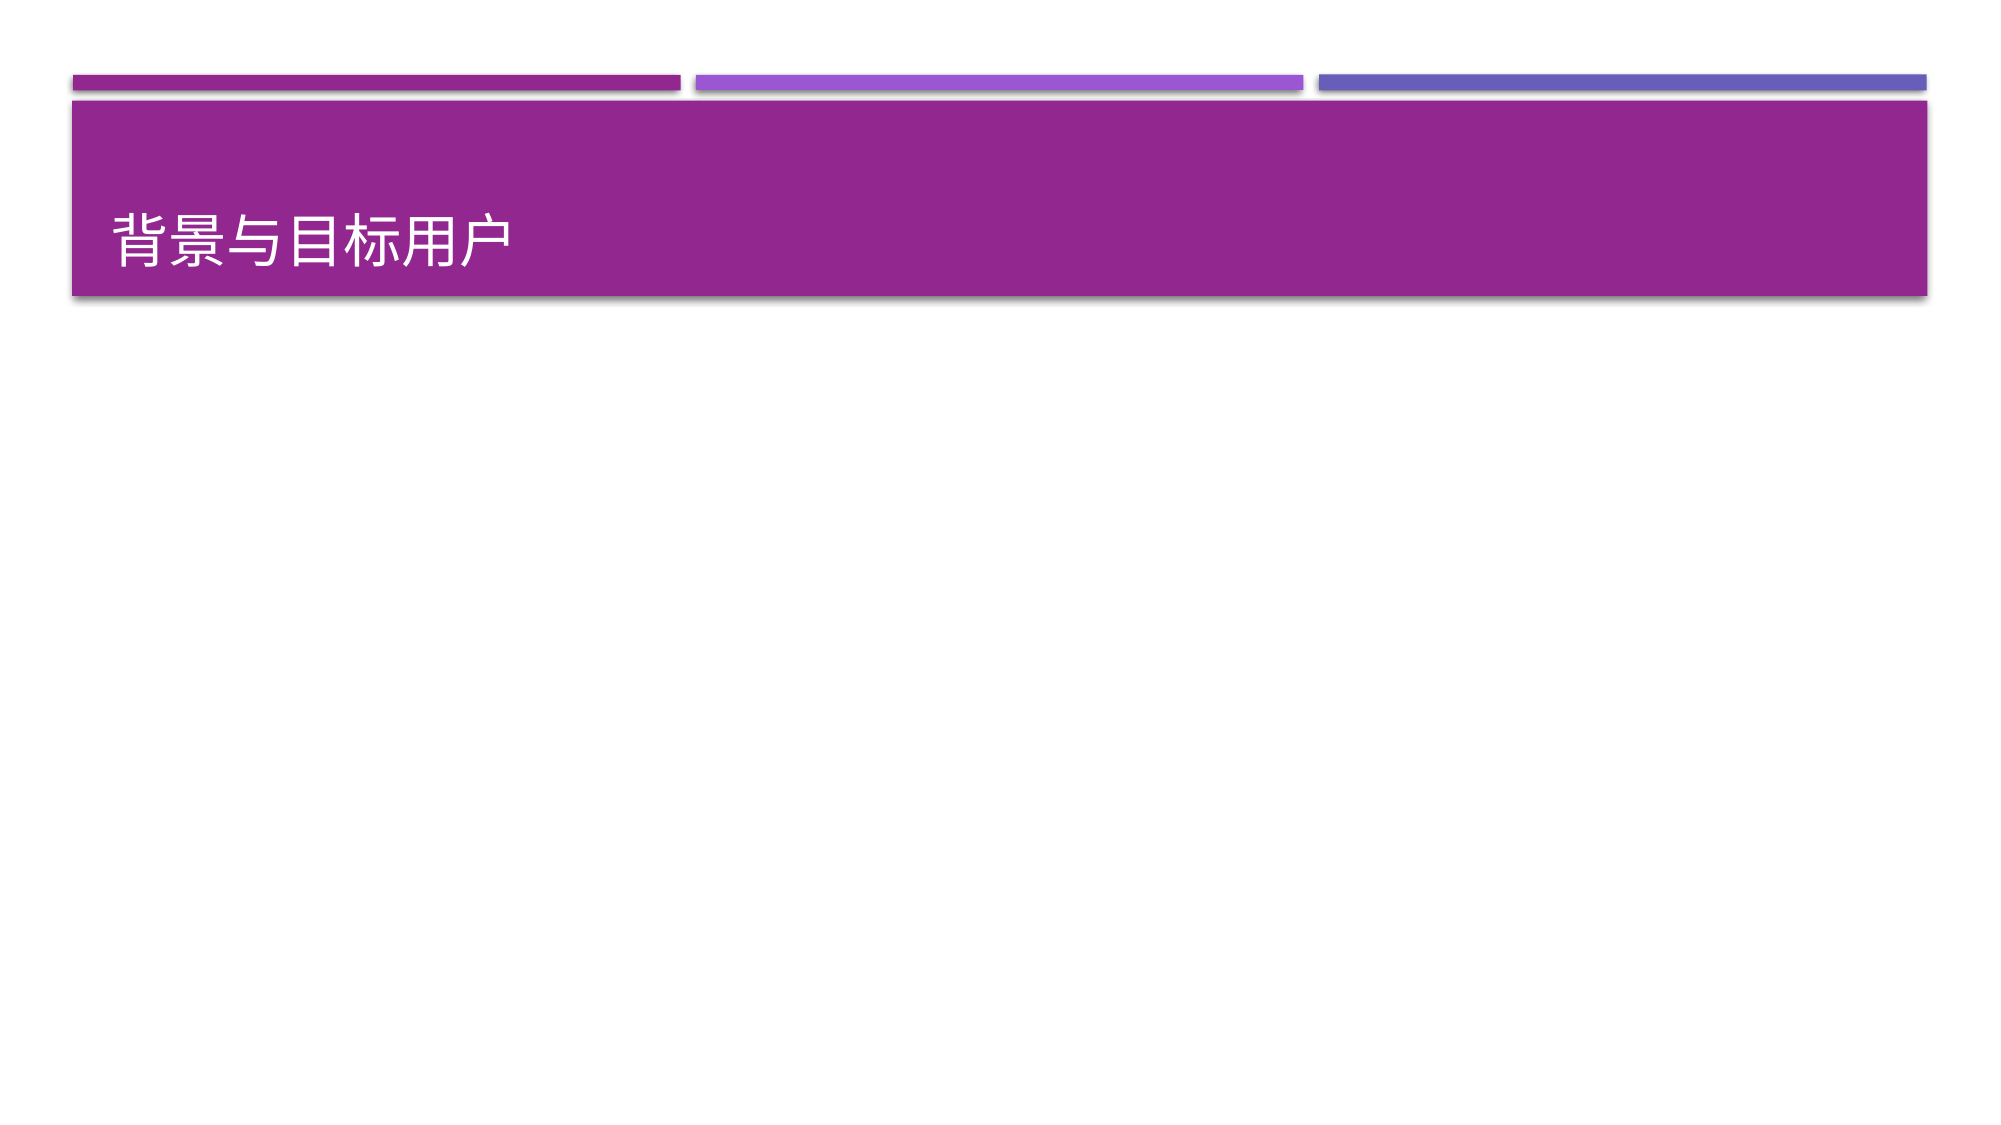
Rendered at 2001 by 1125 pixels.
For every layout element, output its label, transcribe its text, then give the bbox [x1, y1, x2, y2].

title 背景与目标用户 [95, 115, 1905, 282]
